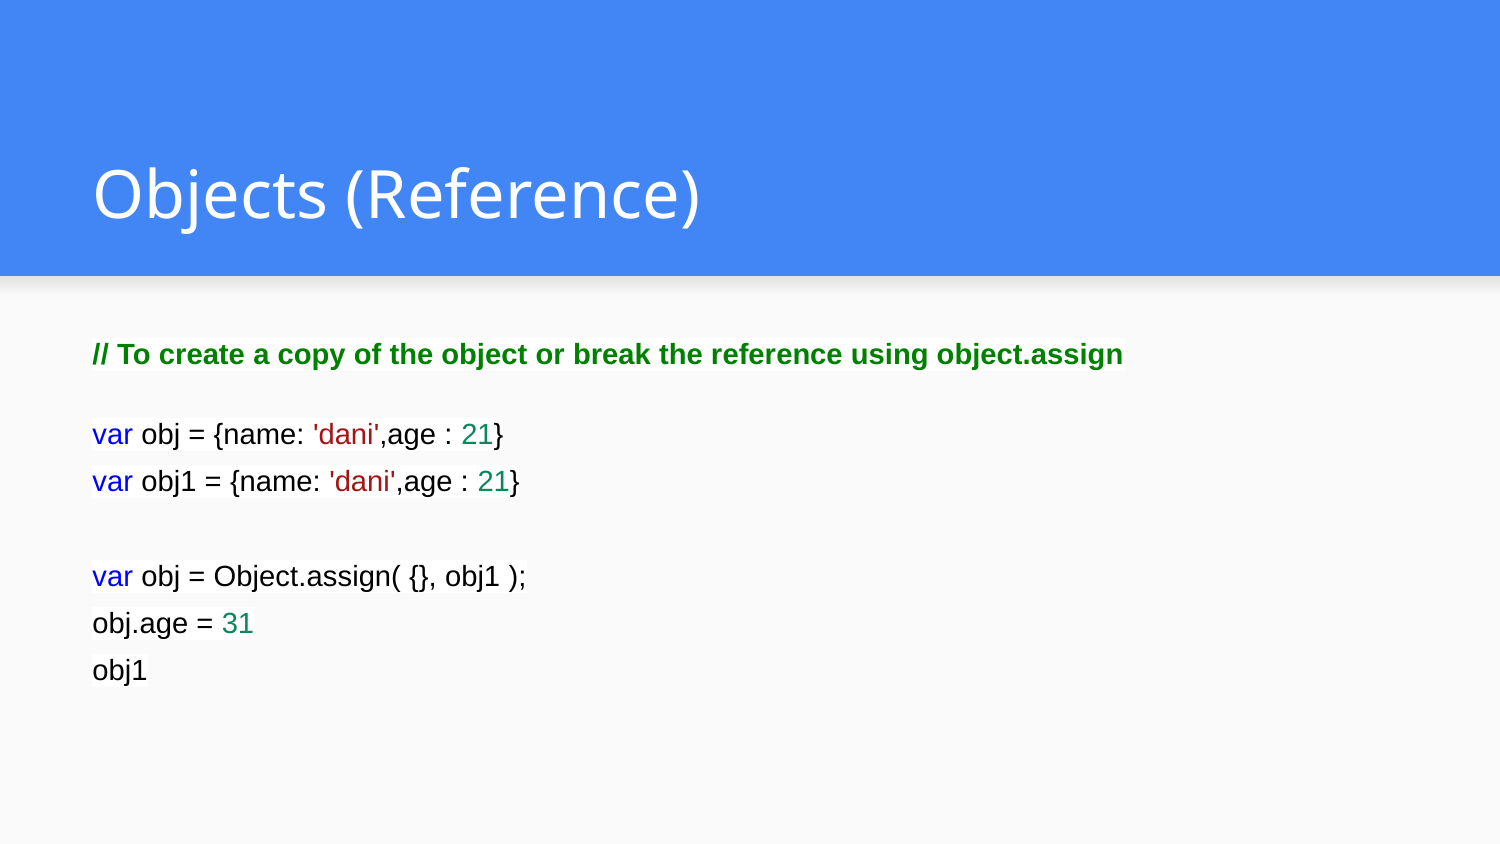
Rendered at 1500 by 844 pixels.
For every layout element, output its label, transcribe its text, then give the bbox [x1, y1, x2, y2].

list // To create a copy of the object or break the reference using object.assign var obj = {name: 'dani',age : 21} var obj1 = {name: 'dani',age : 21} var obj = Object.assign( {}, obj1 ); obj.age = 31 obj1 [77, 314, 1427, 760]
title Objects (Reference) [77, 121, 1427, 248]
